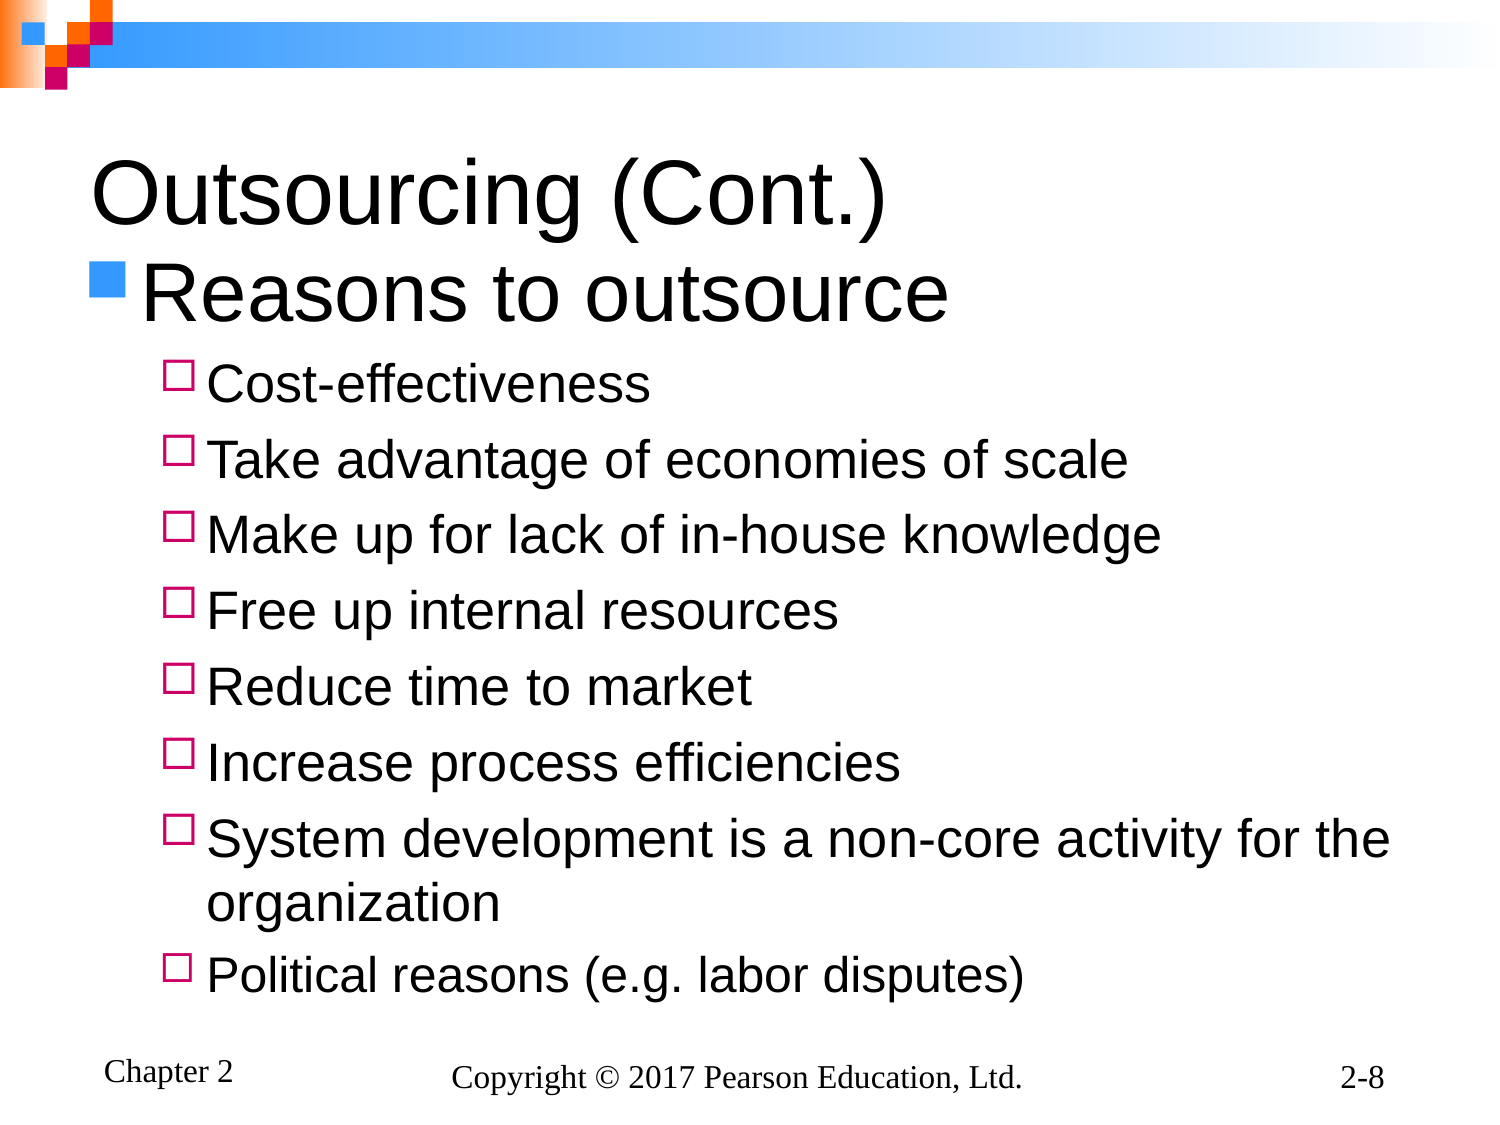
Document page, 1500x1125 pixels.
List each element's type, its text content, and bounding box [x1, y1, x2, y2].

title Outsourcing (Cont.) [75, 75, 1425, 300]
list Reasons to outsource Cost-effectiveness Take advantage of economies of scale Make up for lack of in-house knowledge Free up internal resources Reduce time to market Increase process efficiencies System development is a non-core activity for the organization Political reasons (e.g. labor disputes) [69, 249, 1420, 888]
